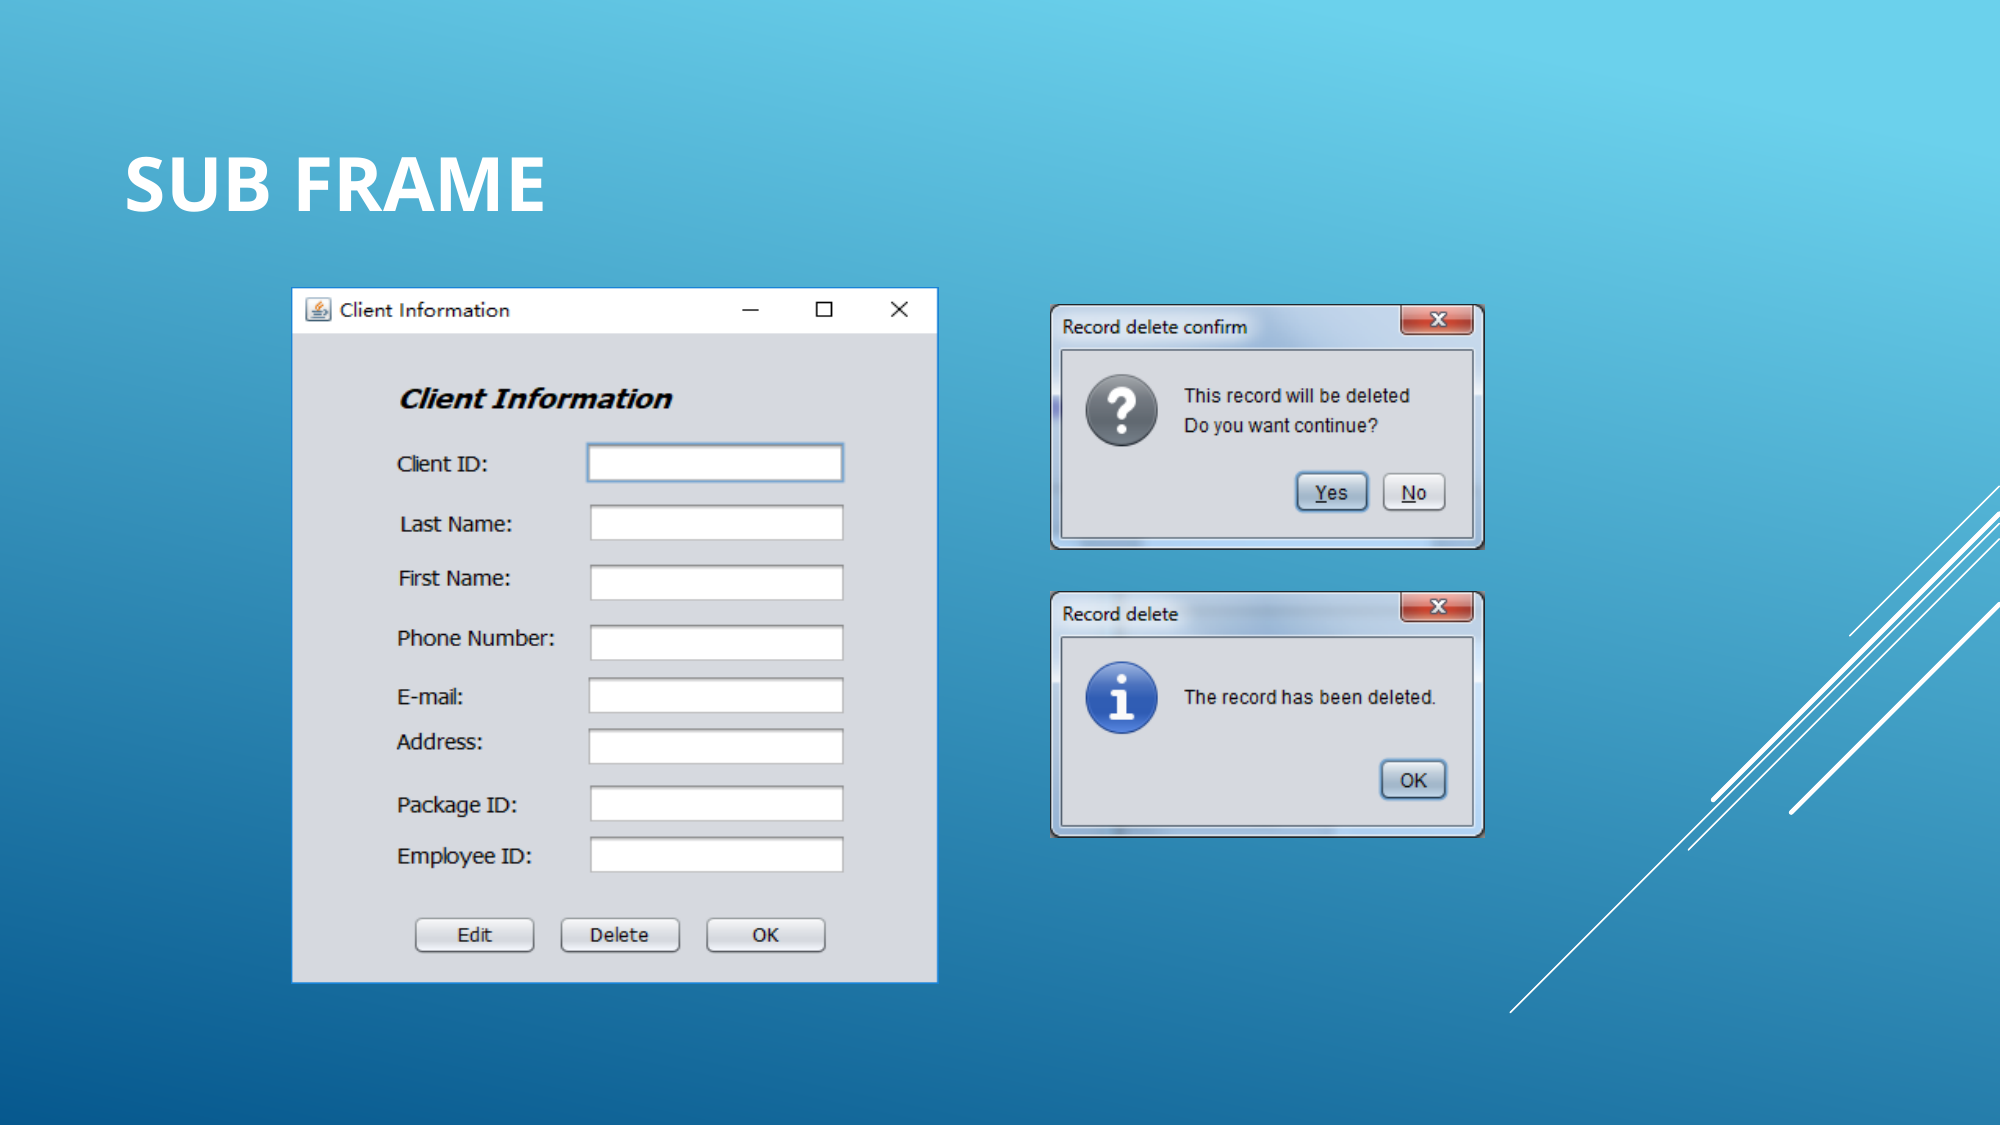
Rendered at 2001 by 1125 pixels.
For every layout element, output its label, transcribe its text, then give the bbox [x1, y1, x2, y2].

picture [1050, 304, 1485, 551]
picture [1050, 591, 1485, 838]
text_box Sub frame [109, 57, 1510, 305]
picture [290, 286, 939, 984]
